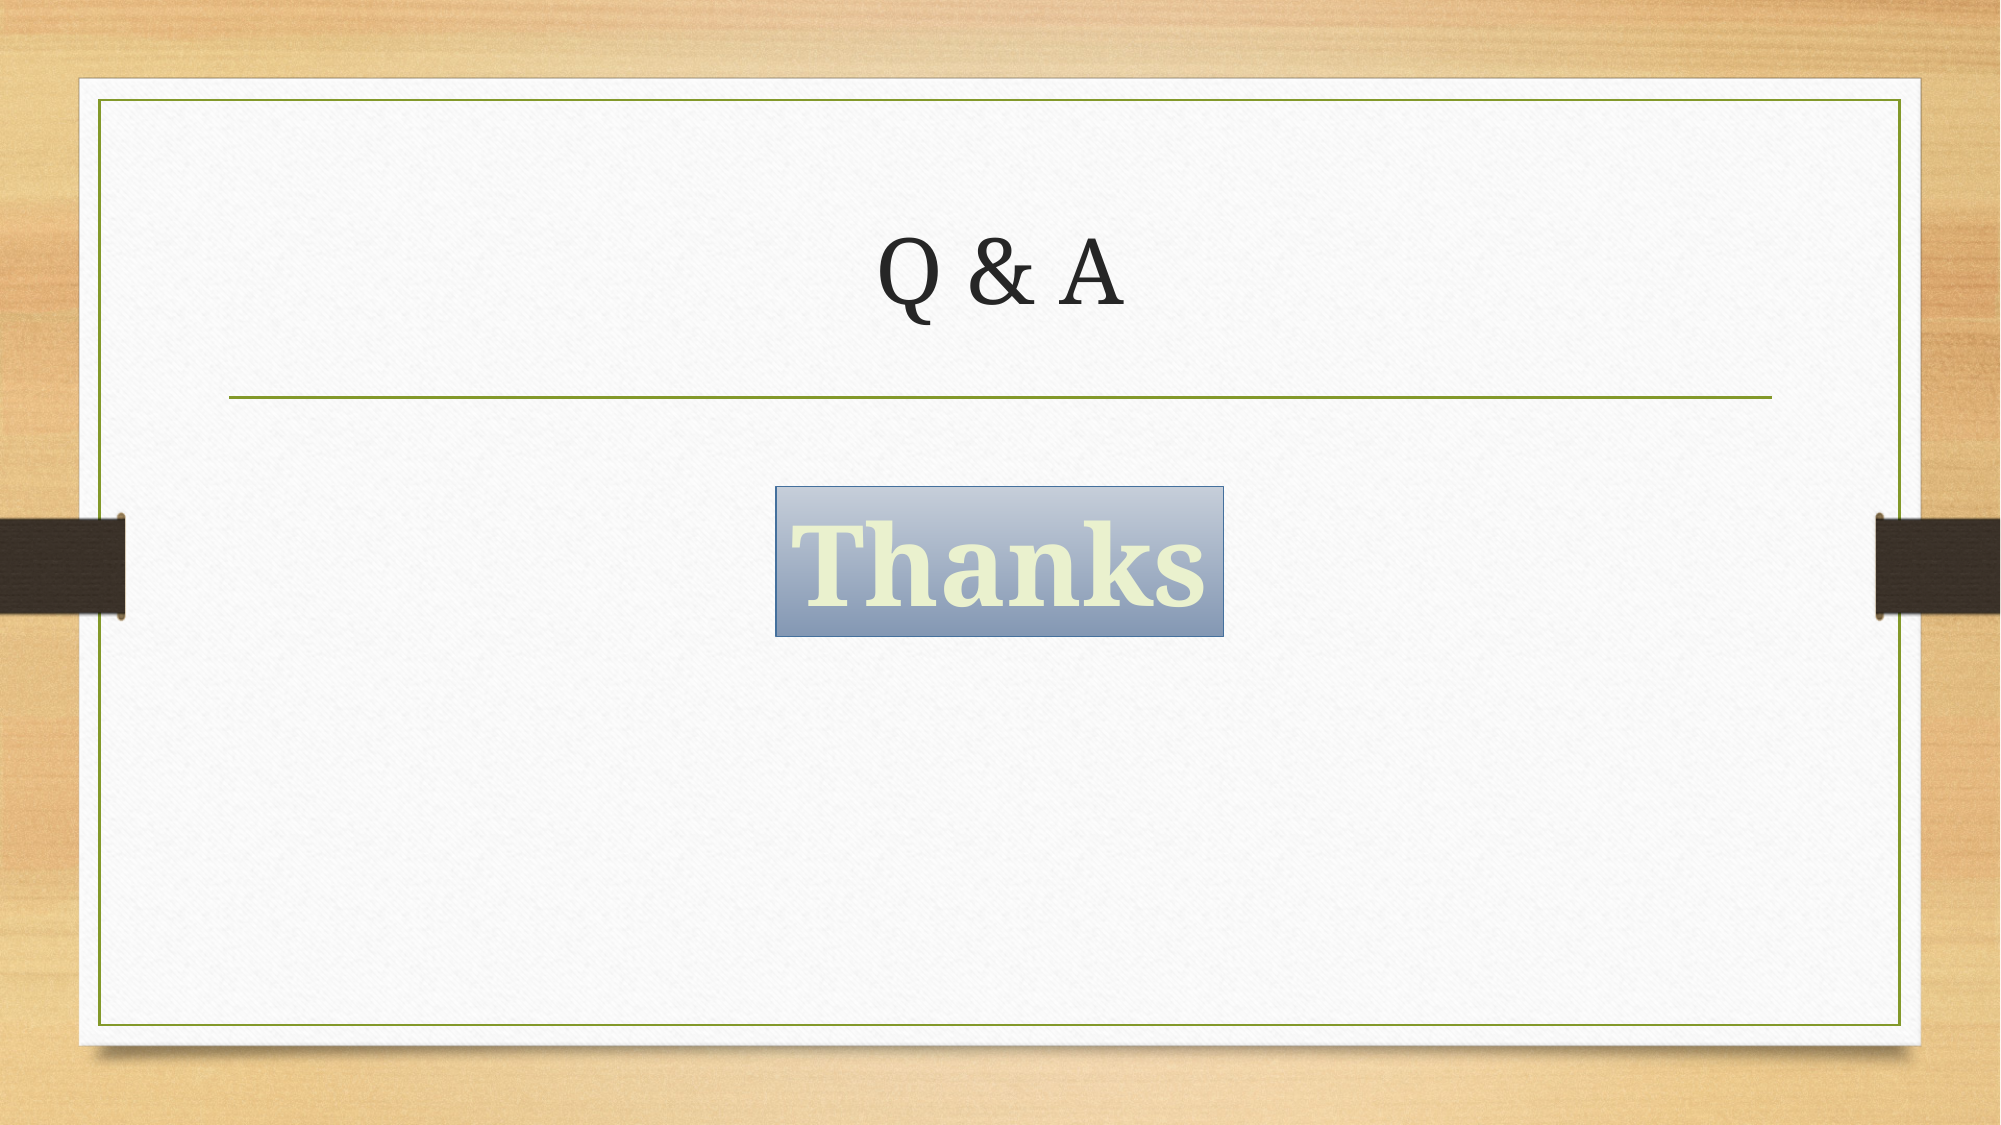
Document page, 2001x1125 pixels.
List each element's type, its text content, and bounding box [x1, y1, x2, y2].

text_box Thanks [775, 486, 1224, 637]
picture [0, 0, 2001, 1125]
title Q & A [212, 161, 1788, 375]
